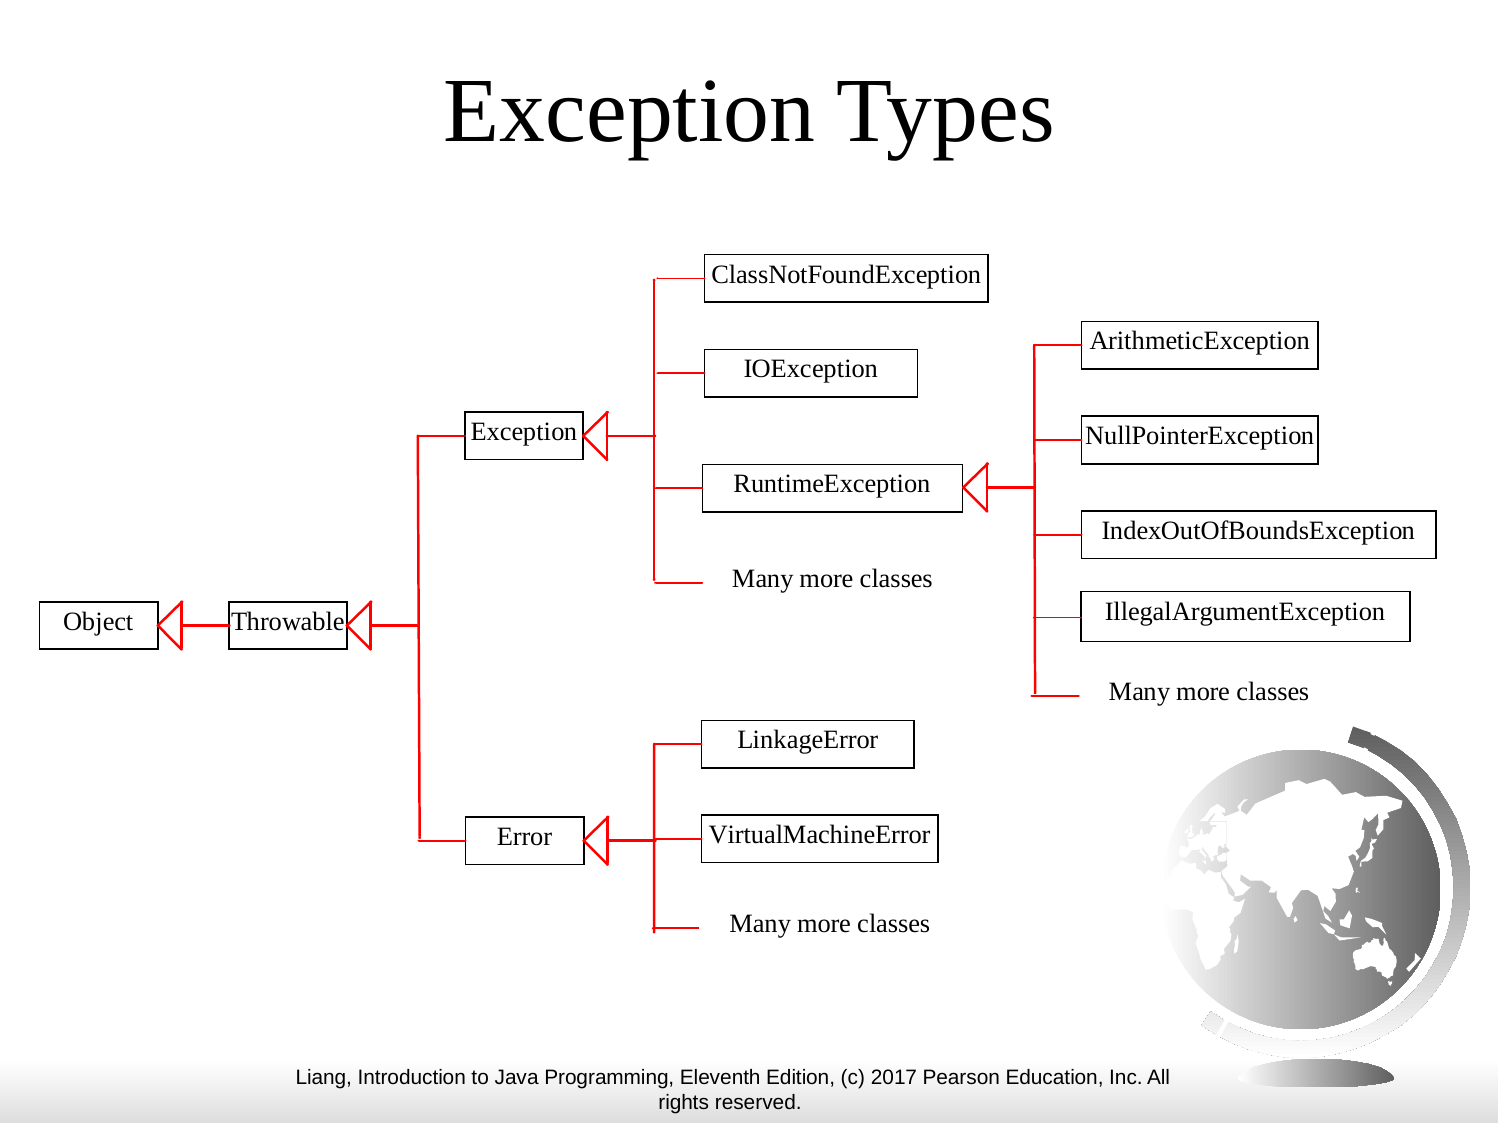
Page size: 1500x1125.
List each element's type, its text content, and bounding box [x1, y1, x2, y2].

slide_number [1074, 1049, 1388, 1125]
title Exception Types [112, 37, 1388, 173]
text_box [24, 224, 1475, 965]
